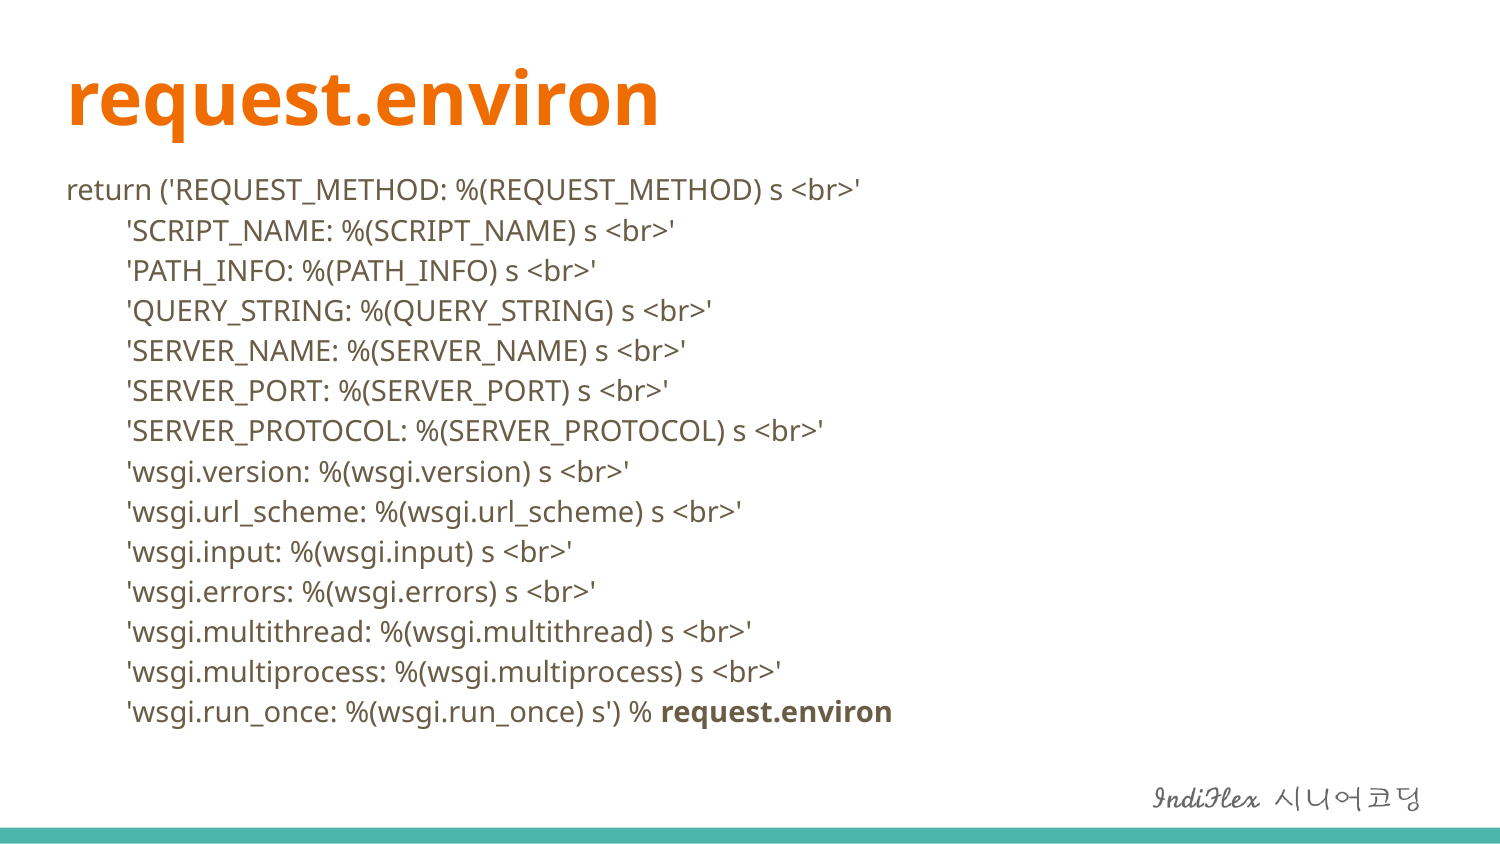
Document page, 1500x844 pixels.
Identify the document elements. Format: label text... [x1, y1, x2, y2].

title request.environ [51, 35, 1449, 151]
list return ('REQUEST_METHOD: %(REQUEST_METHOD) s <br>' 'SCRIPT_NAME: %(SCRIPT_NAME) s <br>' 'PATH_INFO: %(PATH_INFO) s <br>' 'QUERY_STRING: %(QUERY_STRING) s <br>' 'SERVER_NAME: %(SERVER_NAME) s <br>' 'SERVER_PORT: %(SERVER_PORT) s <br>' 'SERVER_PROTOCOL: %(SERVER_PROTOCOL) s <br>' 'wsgi.version: %(wsgi.version) s <br>' 'wsgi.url_scheme: %(wsgi.url_scheme) s <br>' 'wsgi.input: %(wsgi.input) s <br>' 'wsgi.errors: %(wsgi.errors) s <br>' 'wsgi.multithread: %(wsgi.multithread) s <br>' 'wsgi.multiprocess: %(wsgi.multiprocess) s <br>' 'wsgi.run_once: %(wsgi.run_once) s') % request.environ [51, 151, 1485, 786]
picture [1137, 786, 1434, 816]
